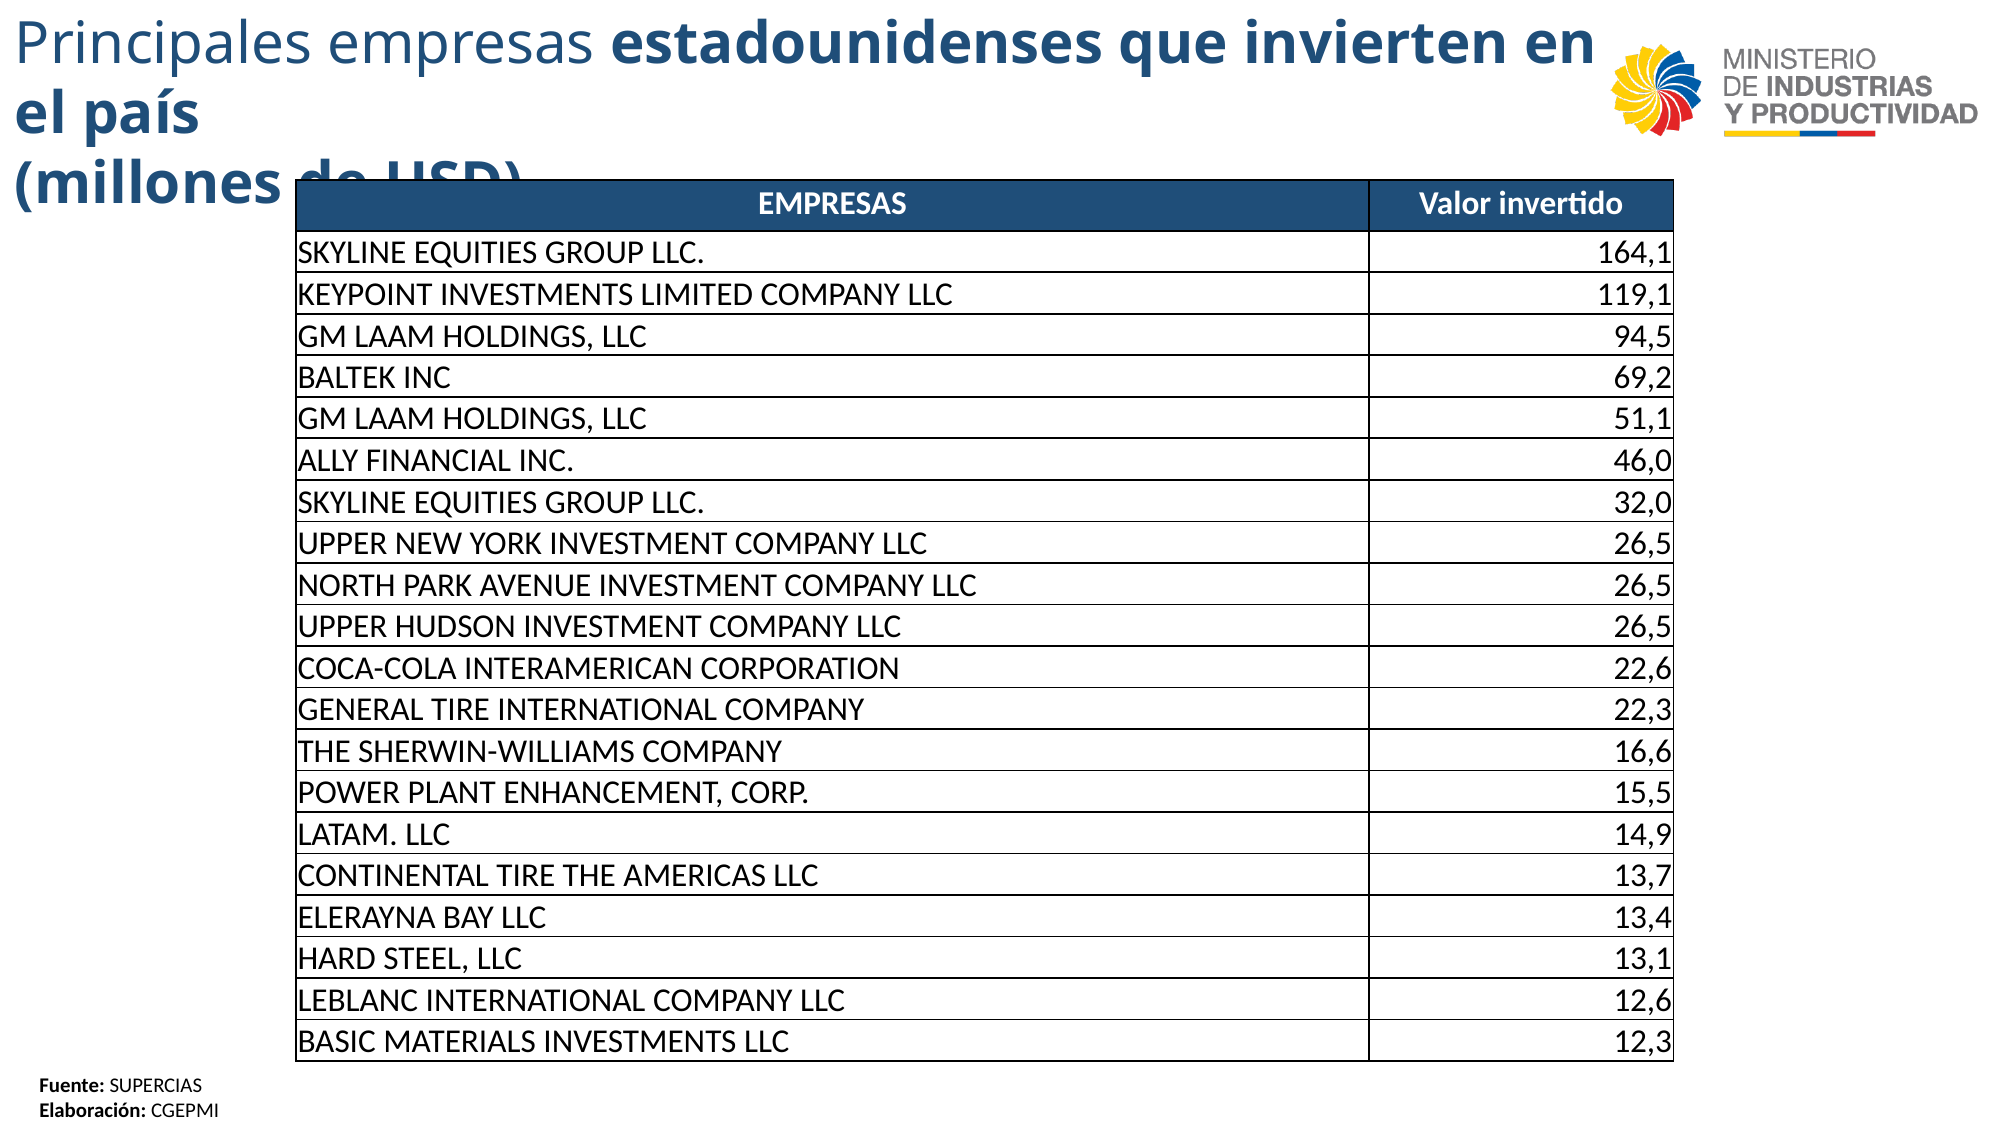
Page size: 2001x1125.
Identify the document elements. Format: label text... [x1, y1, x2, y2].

table_header Valor invertido [1370, 181, 1673, 230]
table_cell BASIC MATERIALS INVESTMENTS LLC [297, 1020, 1368, 1060]
table_cell COCA-COLA INTERAMERICAN CORPORATION [297, 647, 1368, 687]
table_cell ELERAYNA BAY LLC [297, 896, 1368, 936]
table_cell LATAM. LLC [297, 813, 1368, 853]
table_cell 46,0 [1370, 439, 1673, 479]
table_cell LEBLANC INTERNATIONAL COMPANY LLC [297, 979, 1368, 1019]
table_cell UPPER HUDSON INVESTMENT COMPANY LLC [297, 605, 1368, 645]
table_cell 14,9 [1370, 813, 1673, 853]
table_cell 12,6 [1370, 979, 1673, 1019]
table_cell 16,6 [1370, 730, 1673, 770]
table_cell 69,2 [1370, 356, 1673, 396]
table_cell 32,0 [1370, 481, 1673, 521]
table_cell 22,6 [1370, 647, 1673, 687]
table_cell POWER PLANT ENHANCEMENT, CORP. [297, 771, 1368, 811]
table_cell CONTINENTAL TIRE THE AMERICAS LLC [297, 854, 1368, 894]
table_cell THE SHERWIN-WILLIAMS COMPANY [297, 730, 1368, 770]
table_cell NORTH PARK AVENUE INVESTMENT COMPANY LLC [297, 564, 1368, 604]
table_cell 15,5 [1370, 771, 1673, 811]
table_cell 164,1 [1370, 232, 1673, 271]
table_cell SKYLINE EQUITIES GROUP LLC. [297, 481, 1368, 521]
table_cell SKYLINE EQUITIES GROUP LLC. [297, 232, 1368, 271]
table_cell 119,1 [1370, 273, 1673, 313]
table_cell 26,5 [1370, 605, 1673, 645]
text_box Fuente: SUPERCIAS Elaboración: CGEPMI [24, 1063, 568, 1125]
table_cell 22,3 [1370, 688, 1673, 728]
table_cell HARD STEEL, LLC [297, 937, 1368, 977]
table_cell 51,1 [1370, 398, 1673, 437]
table_cell BALTEK INC [297, 356, 1368, 396]
picture [1565, 0, 2000, 181]
table_cell UPPER NEW YORK INVESTMENT COMPANY LLC [297, 522, 1368, 562]
table_cell 12,3 [1370, 1020, 1673, 1060]
table_cell ALLY FINANCIAL INC. [297, 439, 1368, 479]
table_cell GM LAAM HOLDINGS, LLC [297, 315, 1368, 354]
text_box Principales empresas estadounidenses que invierten en el país (millones de USD) [0, 0, 1565, 223]
table_cell KEYPOINT INVESTMENTS LIMITED COMPANY LLC [297, 273, 1368, 313]
table_cell 26,5 [1370, 522, 1673, 562]
table_header EMPRESAS [297, 181, 1368, 230]
table_cell 13,4 [1370, 896, 1673, 936]
table_cell 13,1 [1370, 937, 1673, 977]
table_cell 13,7 [1370, 854, 1673, 894]
table_cell 94,5 [1370, 315, 1673, 354]
table_cell 26,5 [1370, 564, 1673, 604]
table_cell GM LAAM HOLDINGS, LLC [297, 398, 1368, 437]
table_cell GENERAL TIRE INTERNATIONAL COMPANY [297, 688, 1368, 728]
